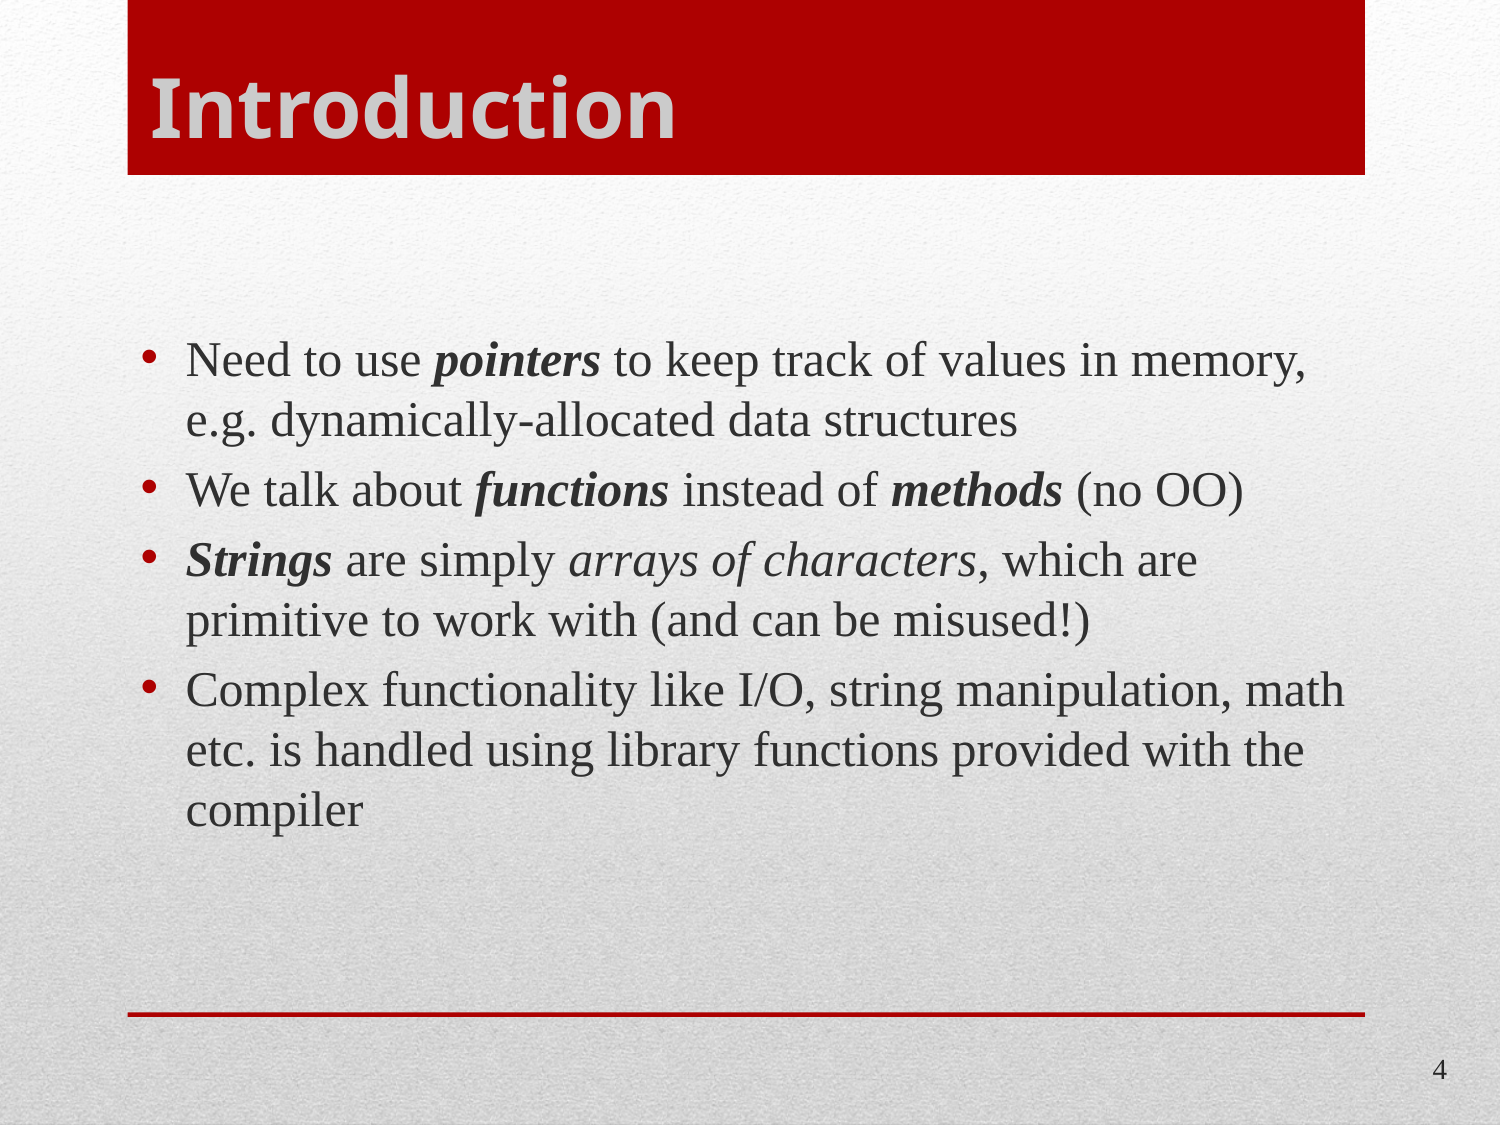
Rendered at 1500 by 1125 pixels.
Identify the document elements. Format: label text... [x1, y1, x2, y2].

list Need to use pointers to keep track of values in memory, e.g. dynamically-allocated data structures We talk about functions instead of methods (no OO) Strings are simply arrays of characters, which are primitive to work with (and can be misused!) Complex functionality like I/O, string manipulation, math etc. is handled using library functions provided with the compiler [125, 200, 1363, 963]
title Introduction [135, 0, 1248, 163]
slide_number 4 [1337, 1037, 1463, 1098]
